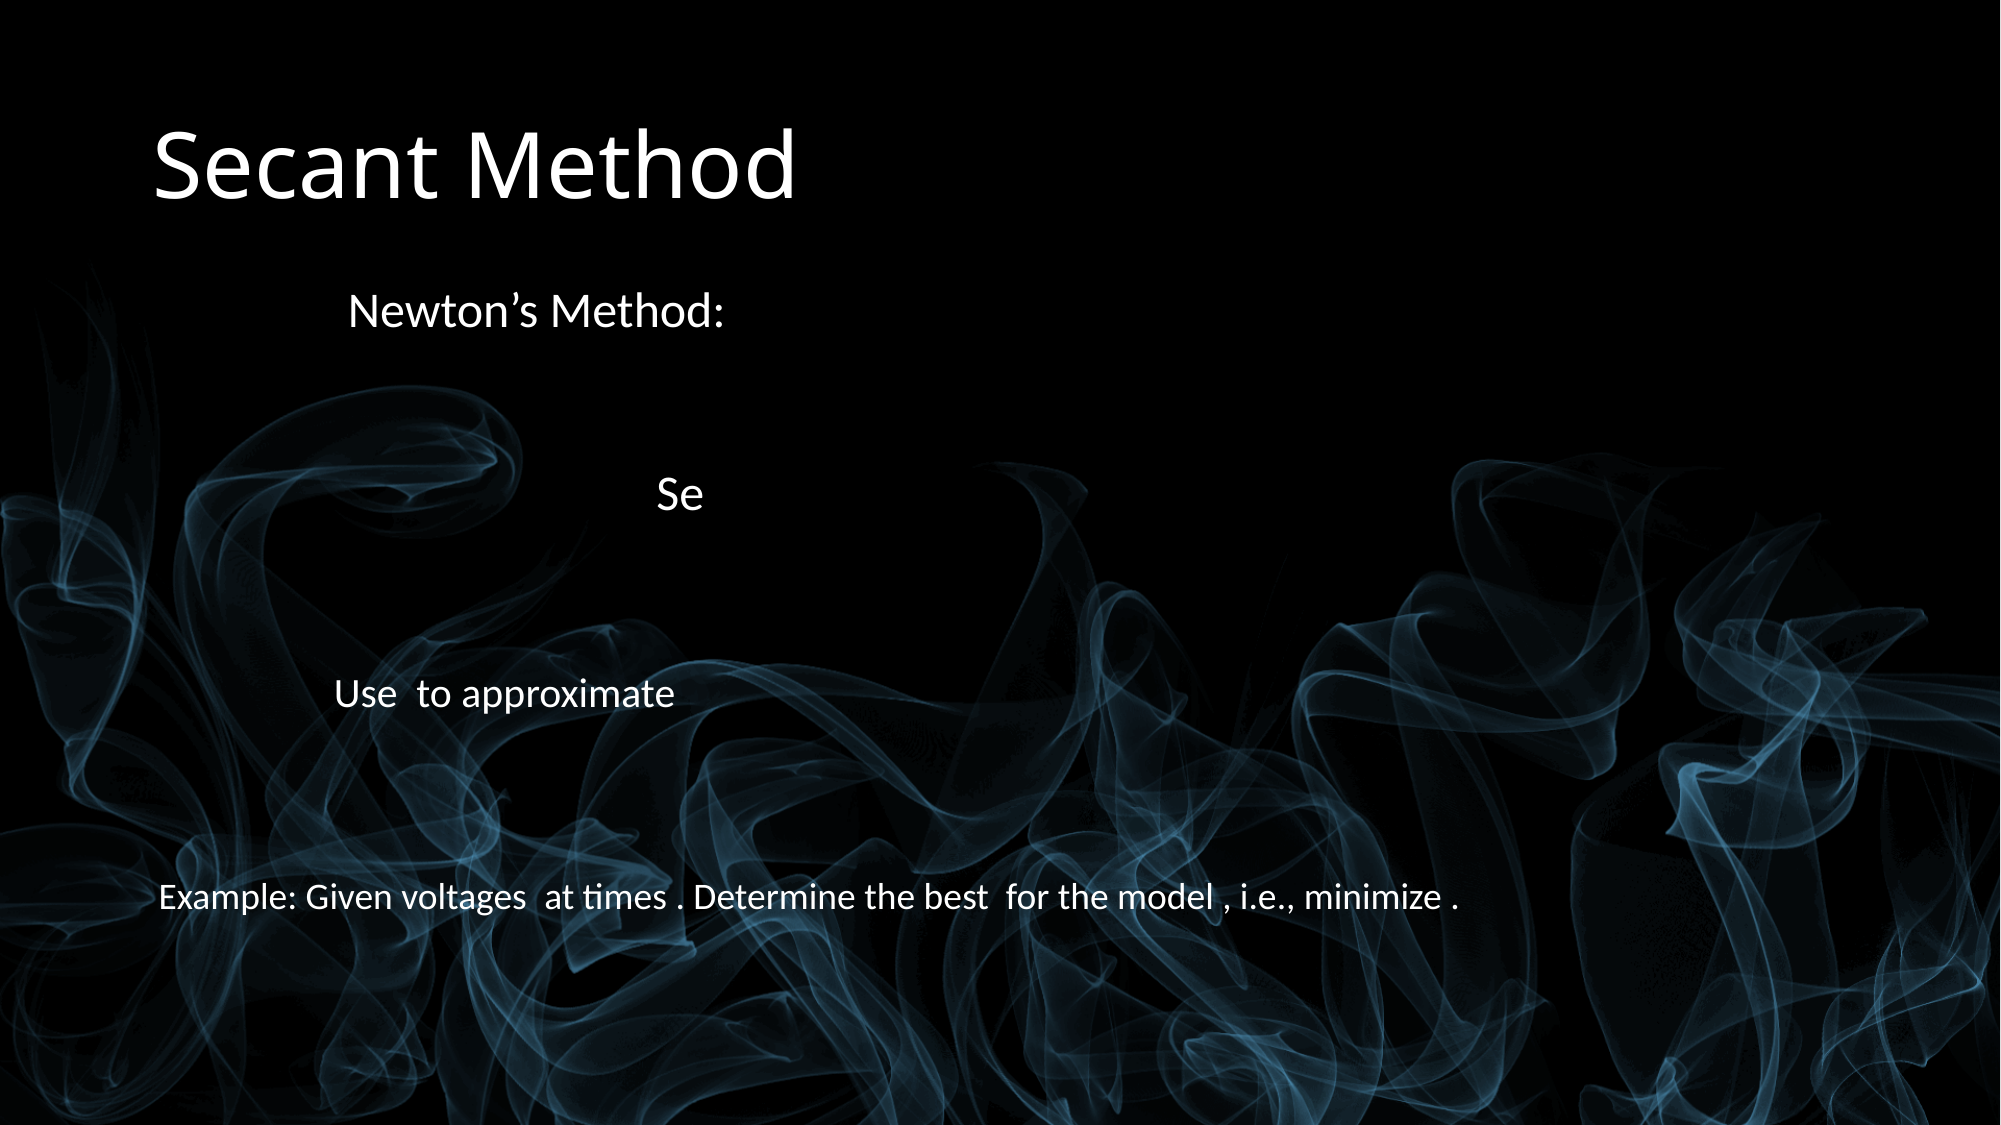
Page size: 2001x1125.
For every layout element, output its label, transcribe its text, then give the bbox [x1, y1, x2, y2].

title Secant Method [137, 59, 1863, 278]
picture [0, 0, 2001, 1125]
